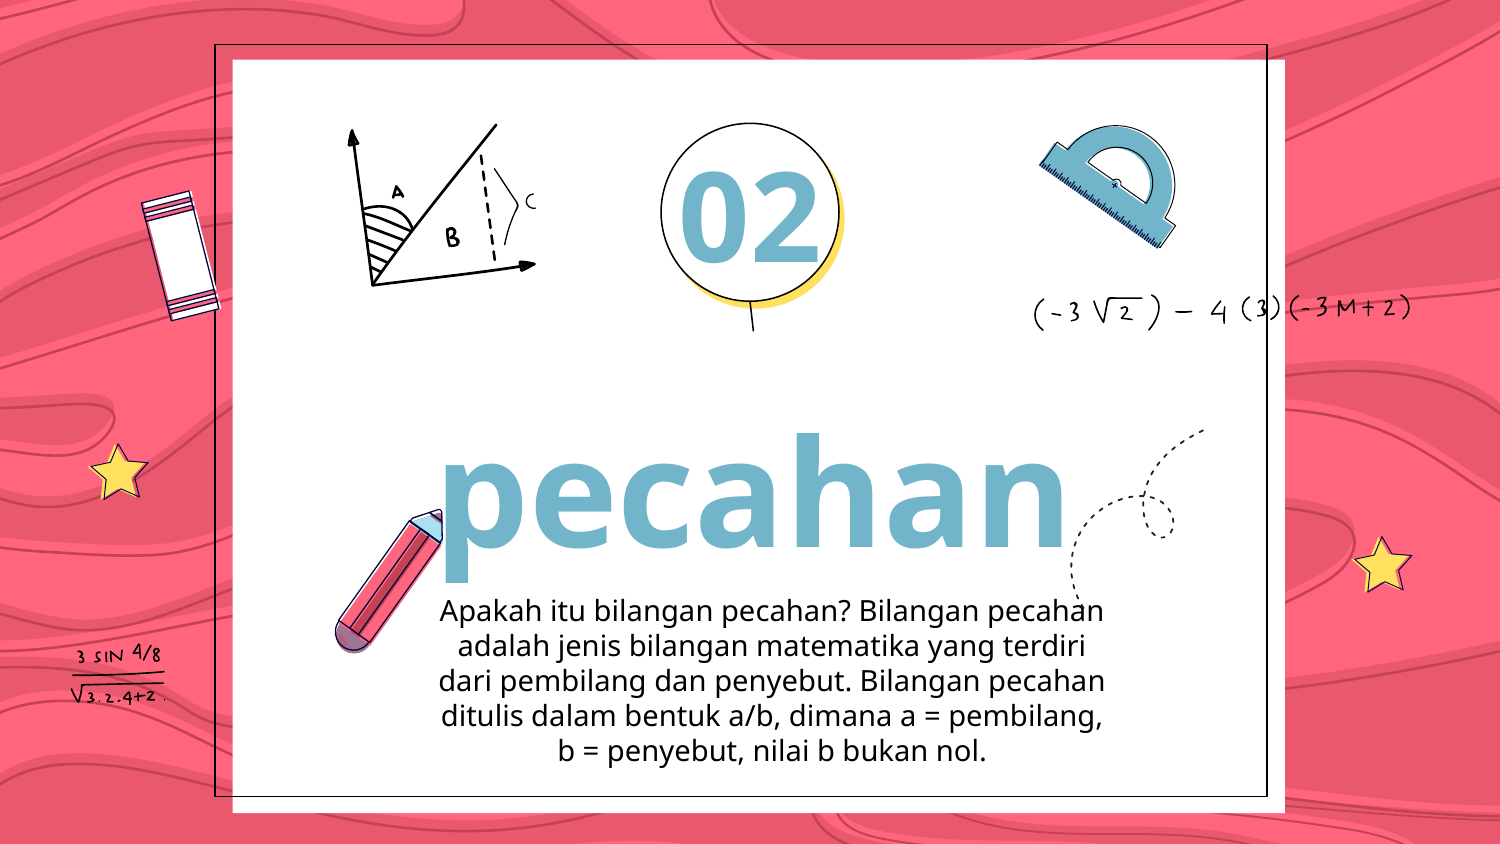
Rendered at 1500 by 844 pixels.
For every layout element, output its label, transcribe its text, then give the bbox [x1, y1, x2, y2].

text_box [87, 443, 149, 501]
text_box [694, 282, 806, 302]
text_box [1350, 535, 1413, 593]
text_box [1038, 124, 1181, 249]
title 02 [601, 143, 899, 282]
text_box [70, 642, 166, 706]
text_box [749, 300, 754, 332]
title pecahan [395, 331, 1112, 577]
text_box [1030, 294, 1413, 332]
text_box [140, 190, 222, 322]
text_box [694, 123, 806, 143]
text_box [327, 505, 451, 659]
subtitle Apakah itu bilangan pecahan? Bilangan pecahan adalah jenis bilangan matematika yang terdiri dari pembilang dan penyebut. Bilangan pecahan ditulis dalam bentuk a/b, dimana a = pembilang, b = penyebut, nilai b bukan nol. [455, 577, 1130, 651]
title pecahan [395, 651, 1112, 678]
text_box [1070, 429, 1205, 610]
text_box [345, 122, 537, 289]
